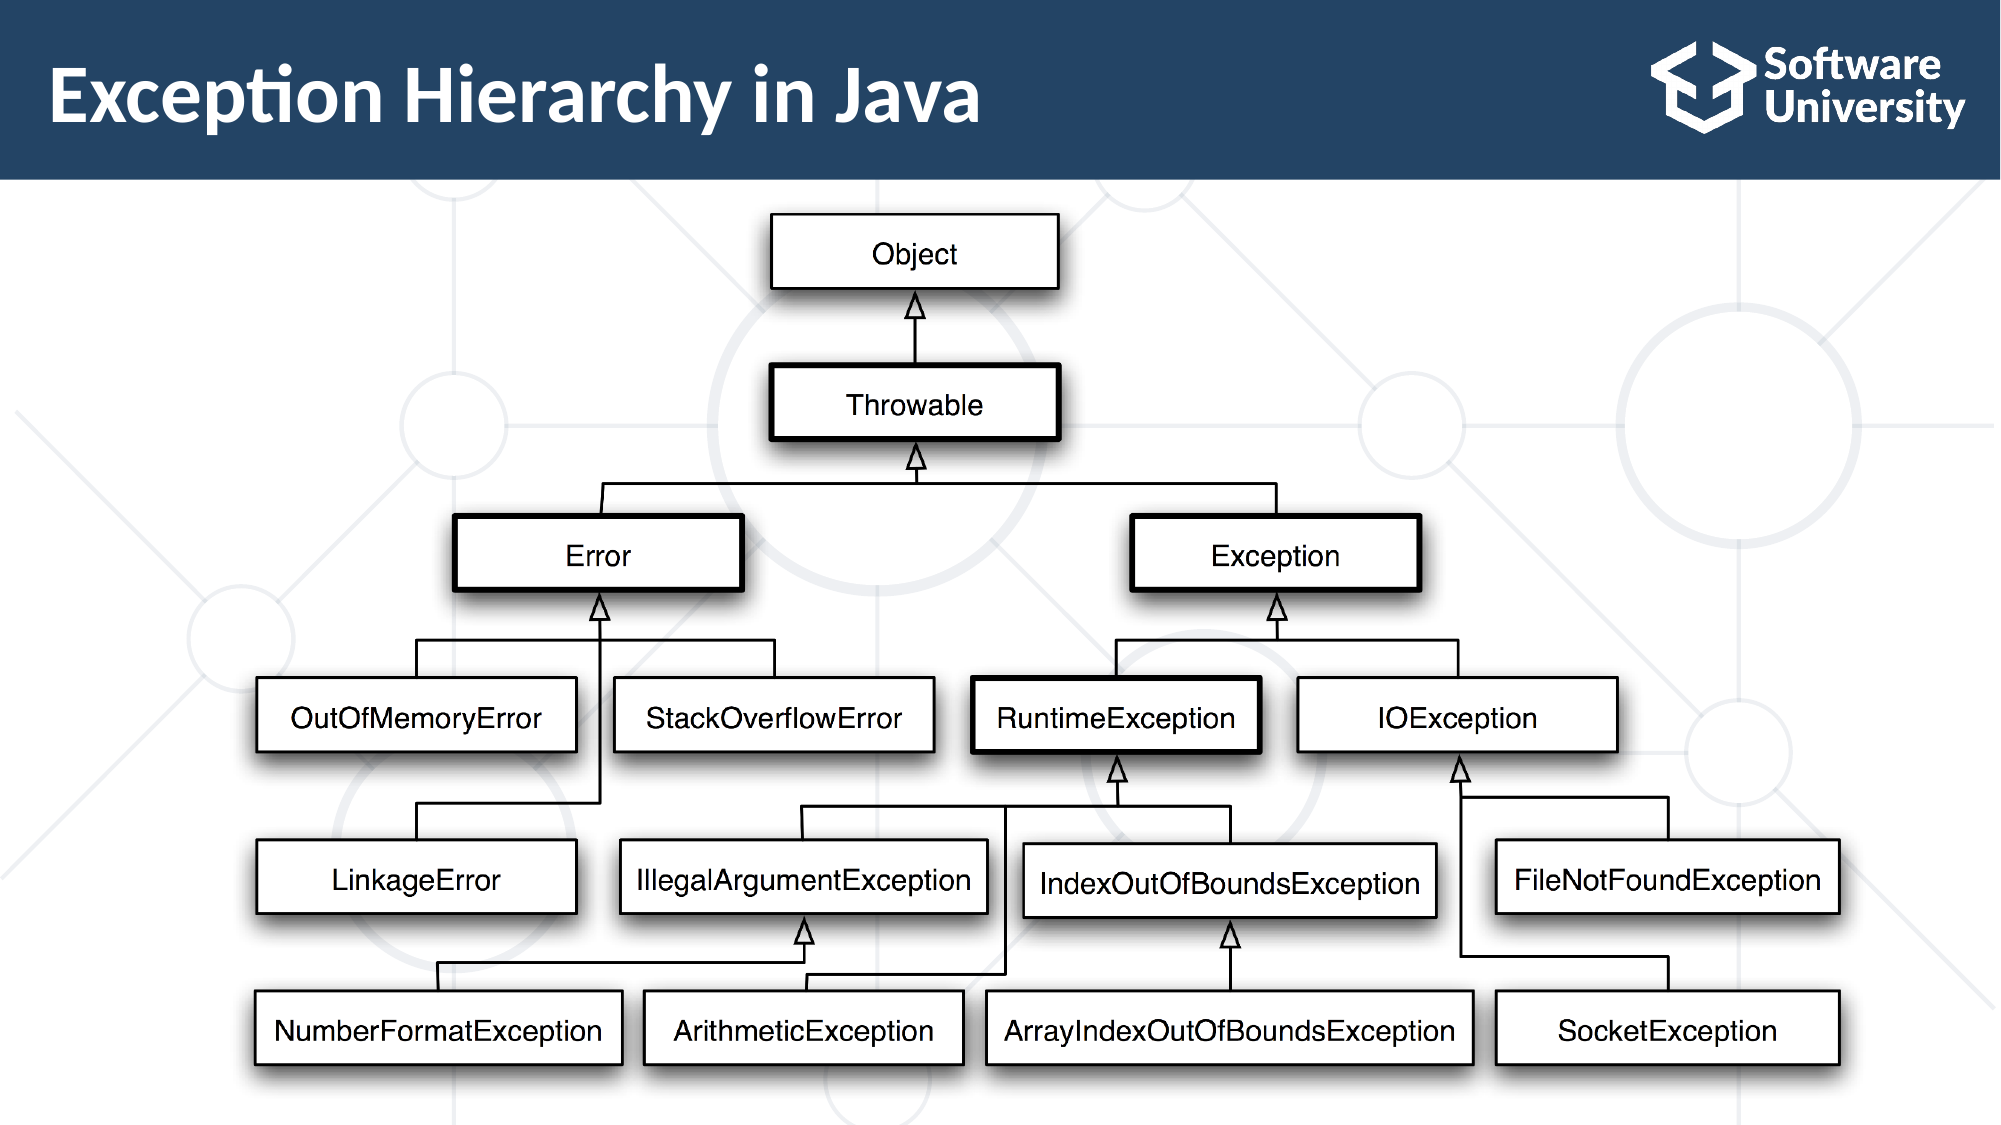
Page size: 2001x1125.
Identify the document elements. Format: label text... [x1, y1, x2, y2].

title Exception Hierarchy in Java [31, 16, 1625, 162]
picture [1651, 41, 1966, 134]
picture [224, 193, 1873, 1108]
